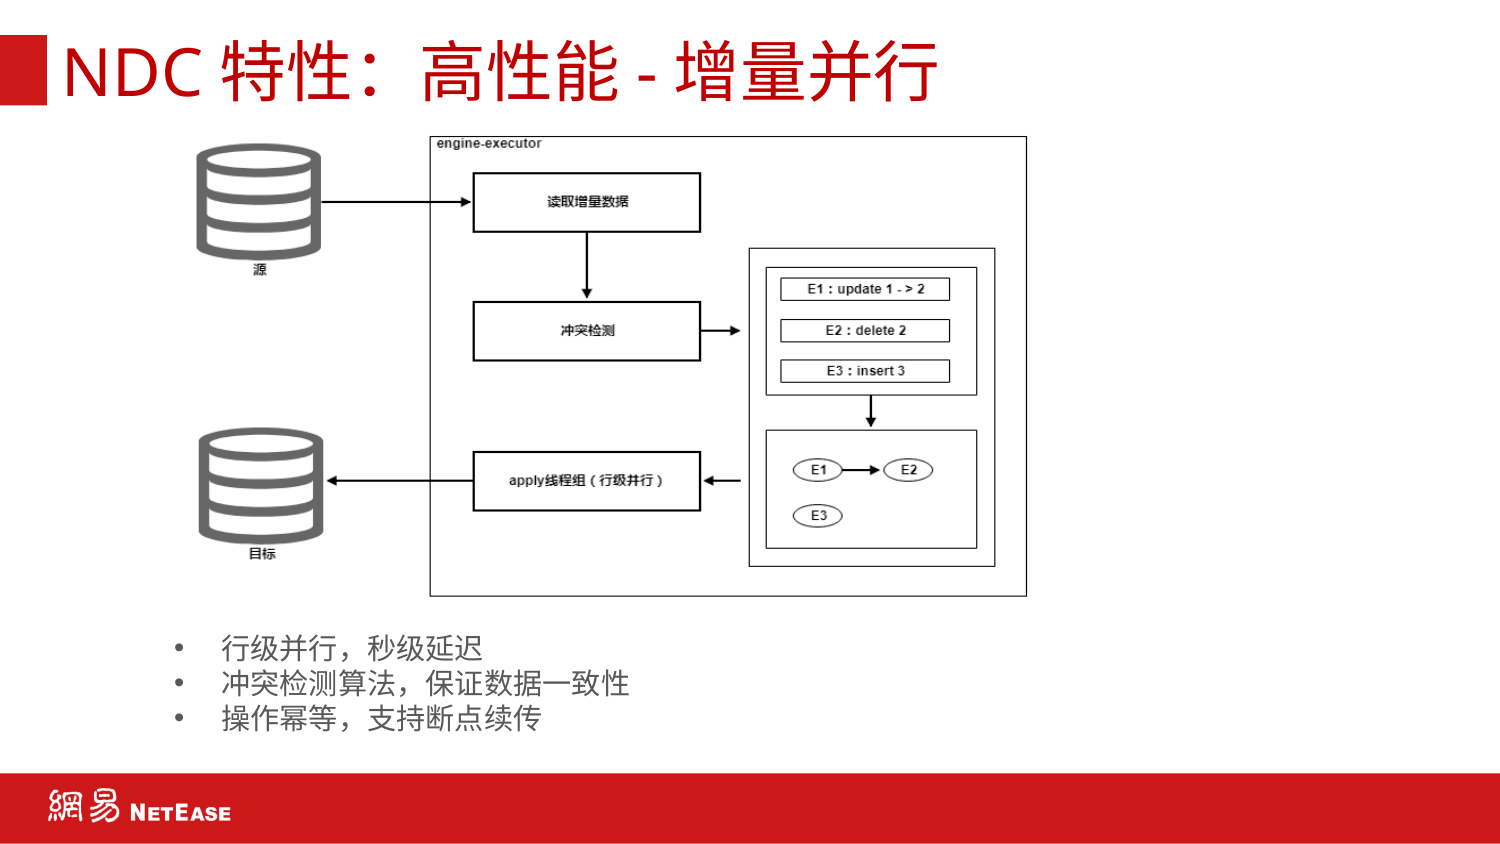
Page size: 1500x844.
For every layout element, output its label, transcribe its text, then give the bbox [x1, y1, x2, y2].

picture [46, 786, 231, 824]
text_box 行级并行，秒级延迟 冲突检测算法，保证数据一致性 操作幂等，支持断点续传 [159, 622, 1187, 743]
picture [182, 102, 1070, 635]
title NDC特性：高性能-增量并行 [46, 33, 1454, 106]
